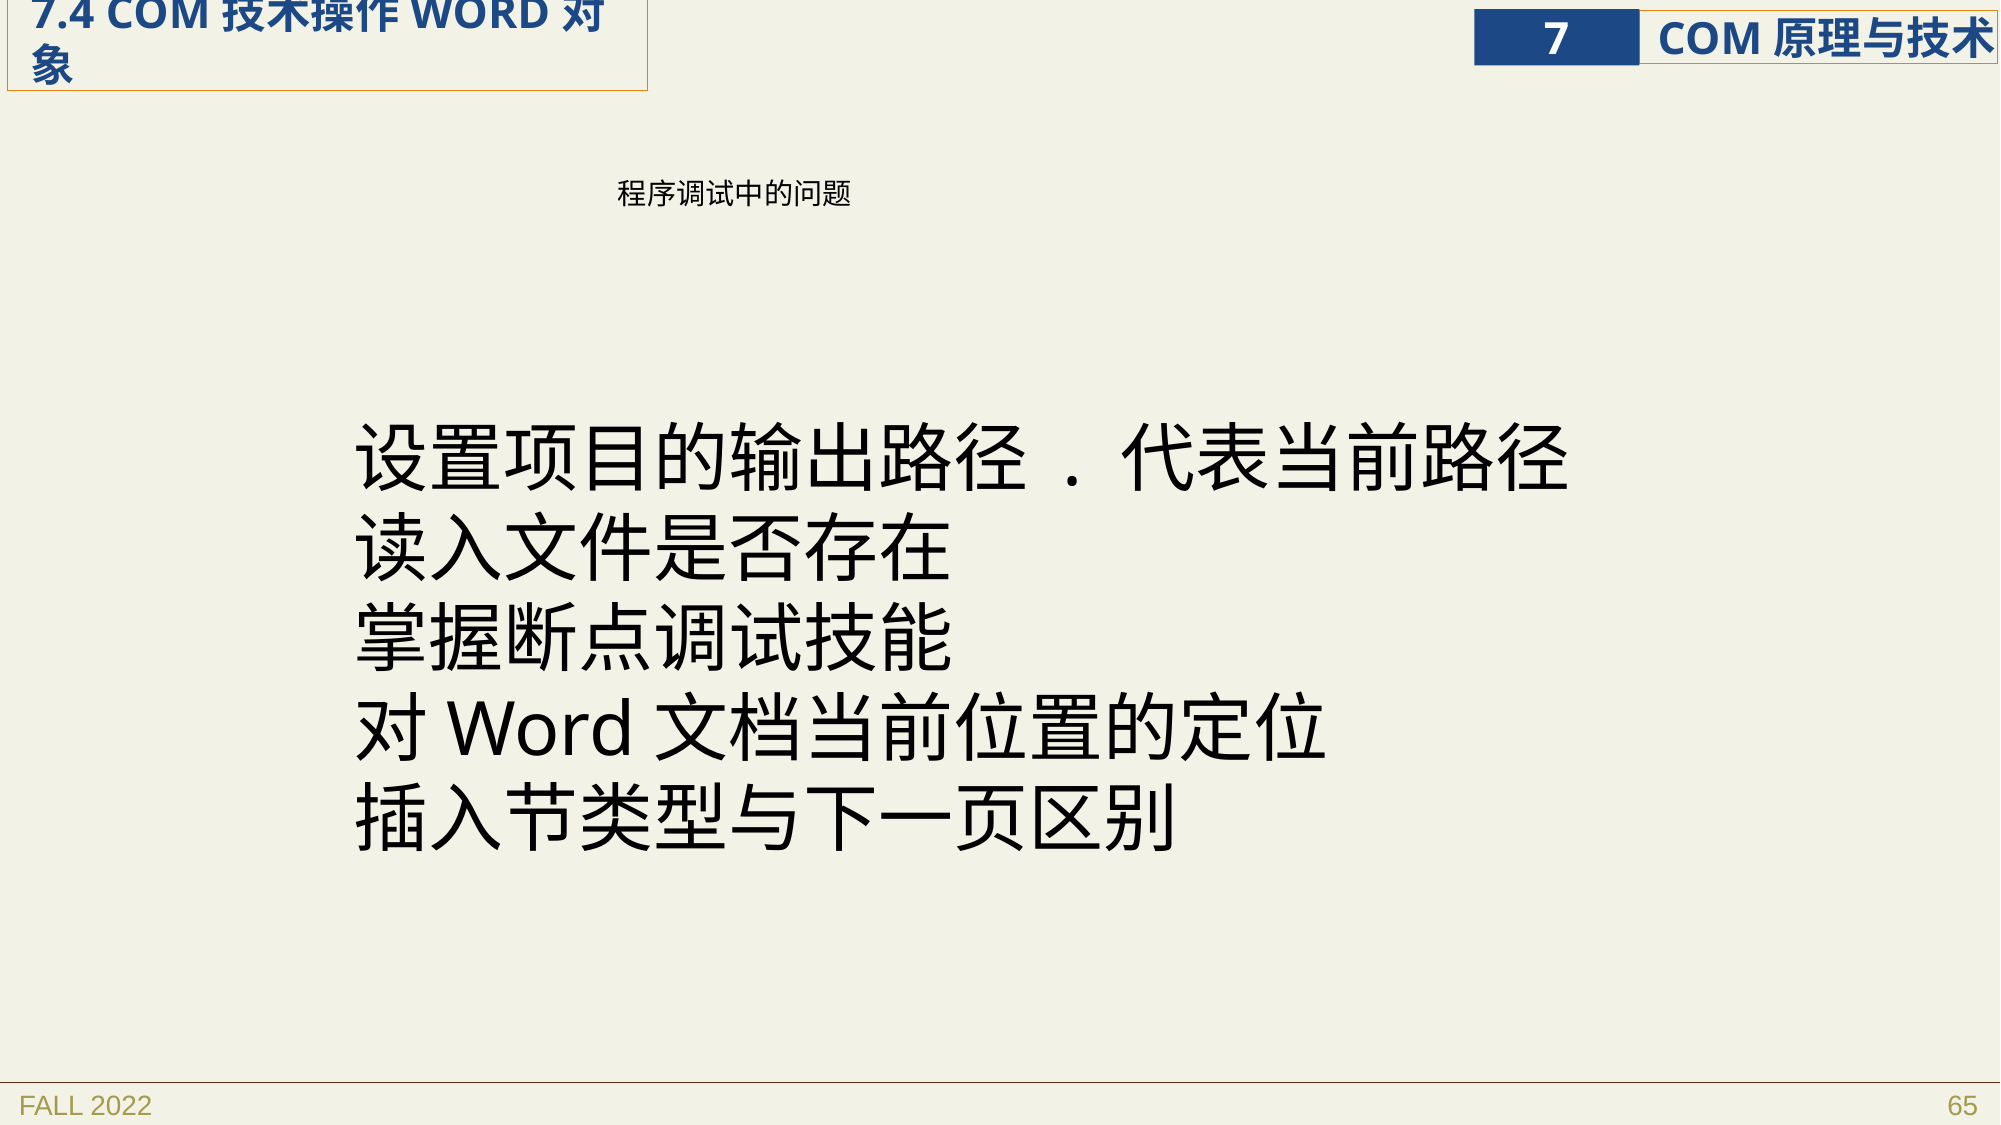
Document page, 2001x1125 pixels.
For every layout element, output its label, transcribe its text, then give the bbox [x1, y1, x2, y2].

title 程序调试中的问题 [606, 132, 1488, 253]
list 设置项目的输出路径 . 代表当前路径 读入文件是否存在 掌握断点调试技能 对Word文档当前位置的定位 插入节类型与下一页区别 [341, 404, 1753, 1042]
